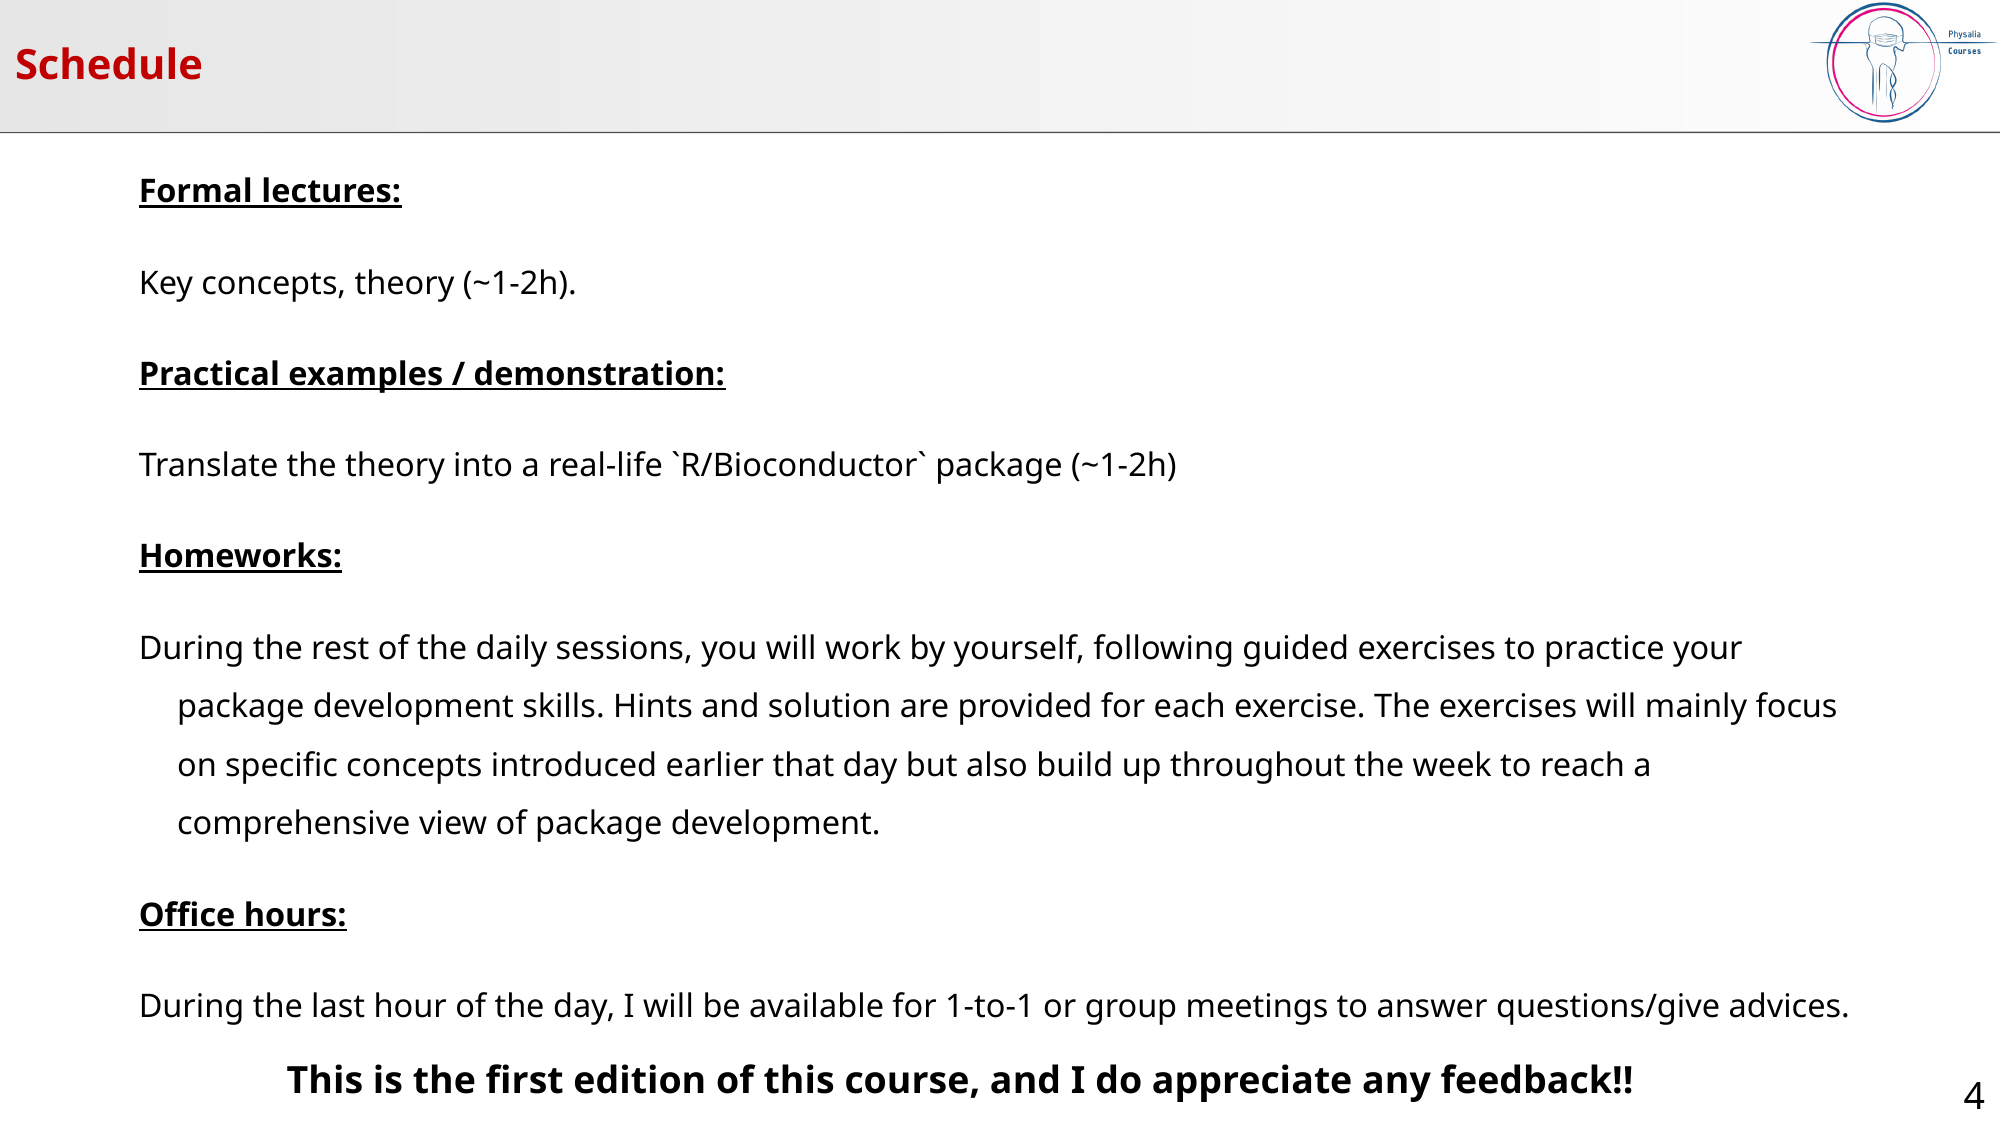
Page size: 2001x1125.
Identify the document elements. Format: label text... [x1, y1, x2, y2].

title Schedule [0, 0, 2000, 132]
text_box This is the first edition of this course, and I do appreciate any feedback!! [271, 1048, 1735, 1109]
list Formal lectures: Key concepts, theory (~1-2h). Practical examples / demonstration: Translate the theory into a real-life `R/Bioconductor` package (~1-2h) Homeworks: During the rest of the daily sessions, you will work by yourself, following guided exercises to practice your package development skills. Hints and solution are provided for each exercise. The exercises will mainly focus on specific concepts introduced earlier that day but also build up throughout the week to reach a comprehensive view of package development. Office hours: During the last hour of the day, I will be available for 1-to-1 or group meetings to answer questions/give advices. [123, 143, 1894, 1049]
text_box 4 [1549, 1067, 2000, 1125]
picture [1773, 0, 2000, 130]
